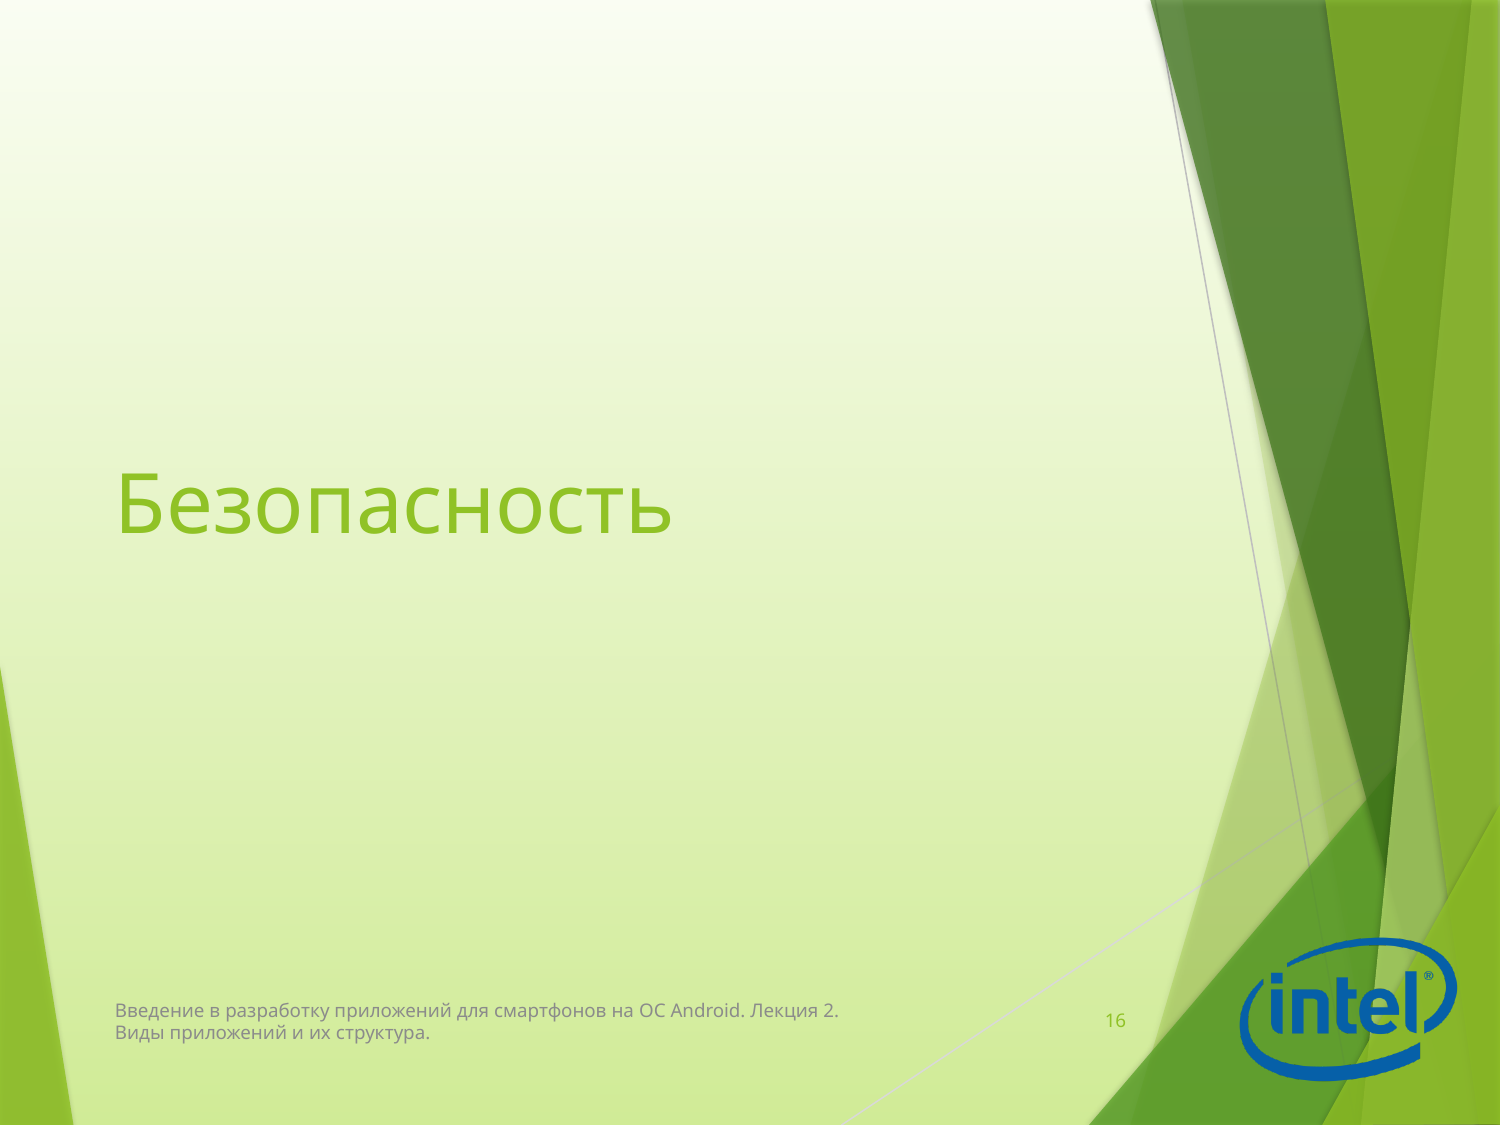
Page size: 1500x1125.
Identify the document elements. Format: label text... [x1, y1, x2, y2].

picture [1195, 893, 1500, 1125]
slide_number 16 [1057, 991, 1142, 1051]
footer Введение в разработку приложений для смартфонов на ОС Android. Лекция 2. Виды приложений и их структура. [99, 991, 859, 1051]
title Безопасность [99, 443, 1142, 743]
